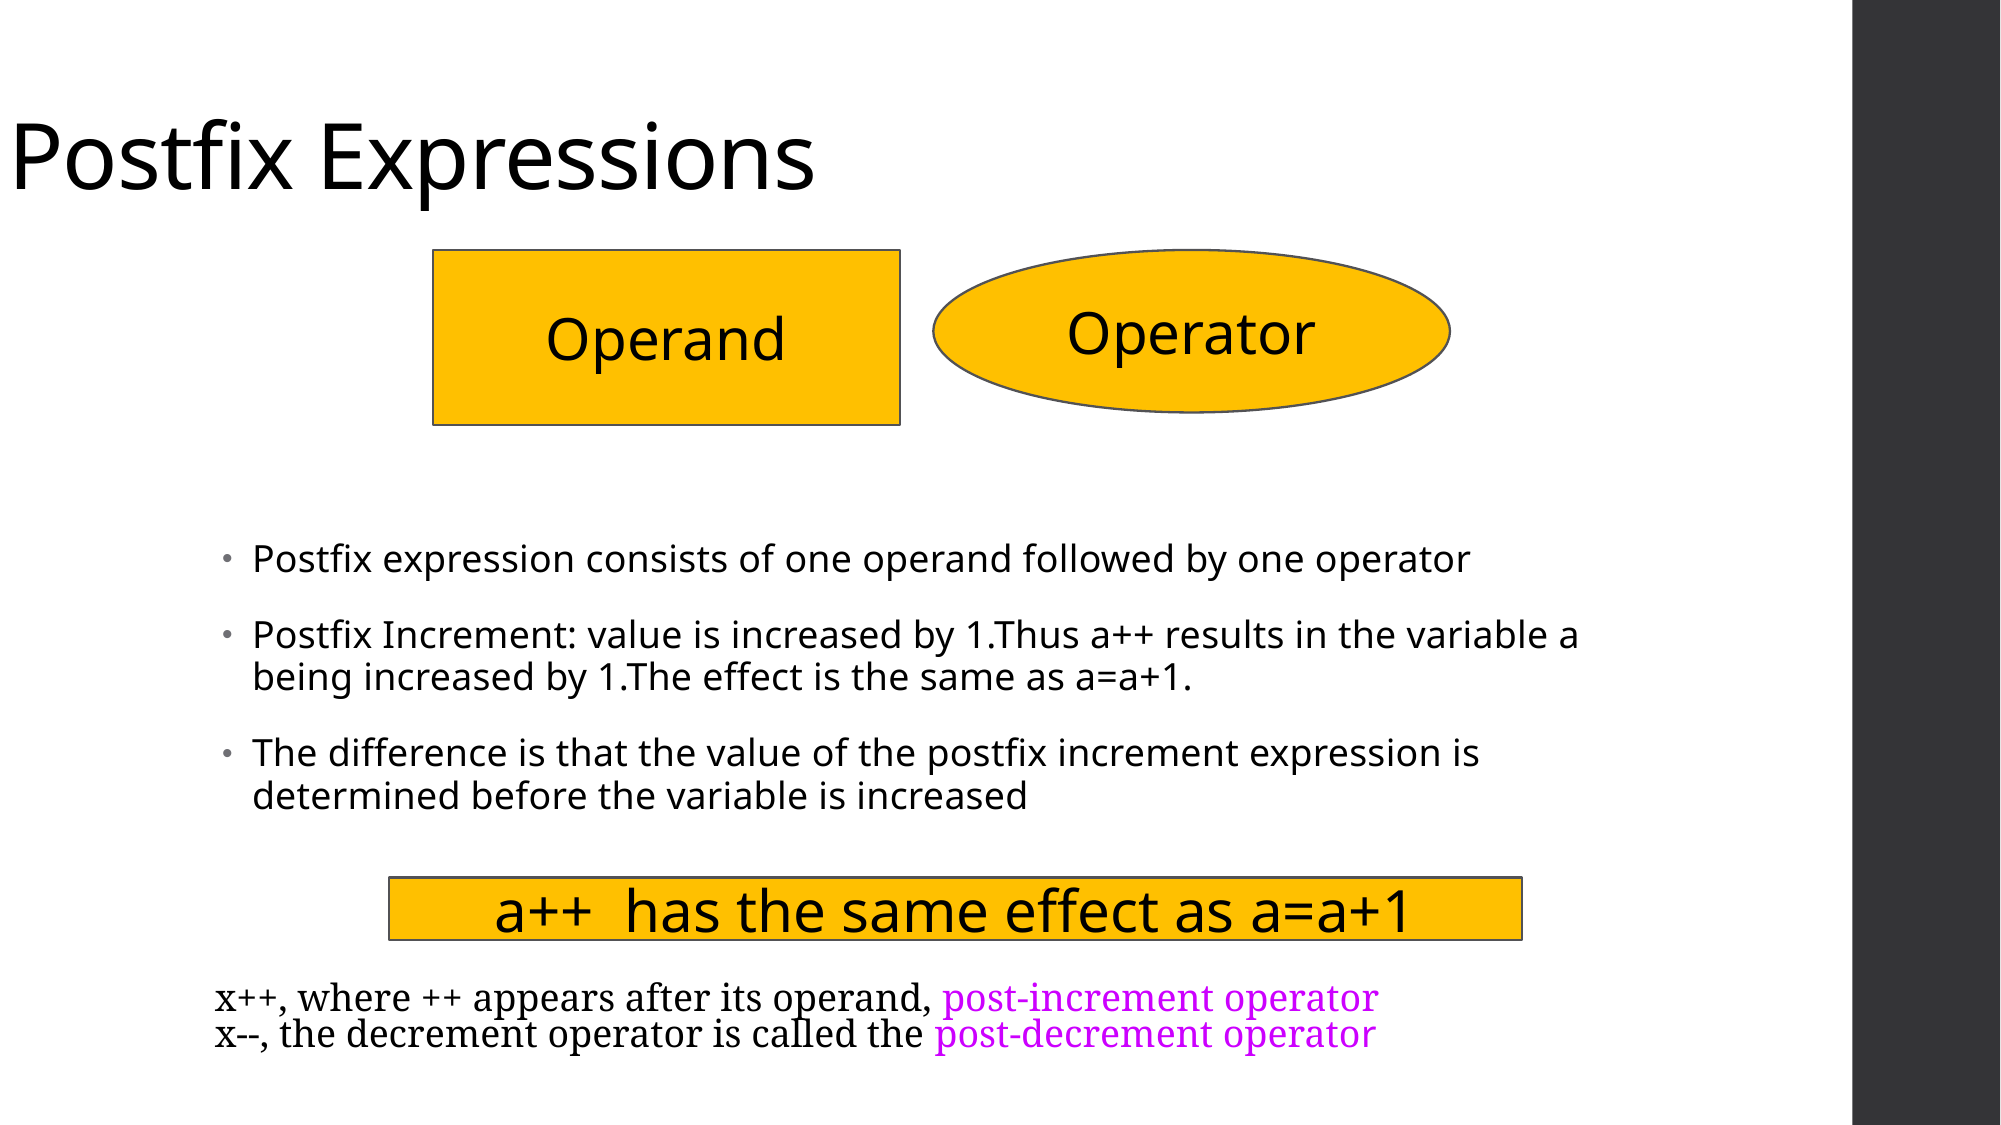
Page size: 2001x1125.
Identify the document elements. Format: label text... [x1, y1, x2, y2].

text_box a++ has the same effect as a=a+1 [388, 876, 1523, 941]
title Postfix Expressions [0, 0, 1584, 218]
text_box Operator [932, 248, 1452, 414]
text_box x++, where ++ appears after its operand, post-increment operator x--, the decrement operator is called the post-decrement operator [200, 974, 1934, 1062]
text_box Operand [432, 249, 901, 426]
list Postfix expression consists of one operand followed by one operator Postfix Increment: value is increased by 1.Thus a++ results in the variable a being increased by 1.The effect is the same as a=a+1. The difference is that the value of the postfix increment expression is determined before the variable is increased [206, 299, 1617, 974]
